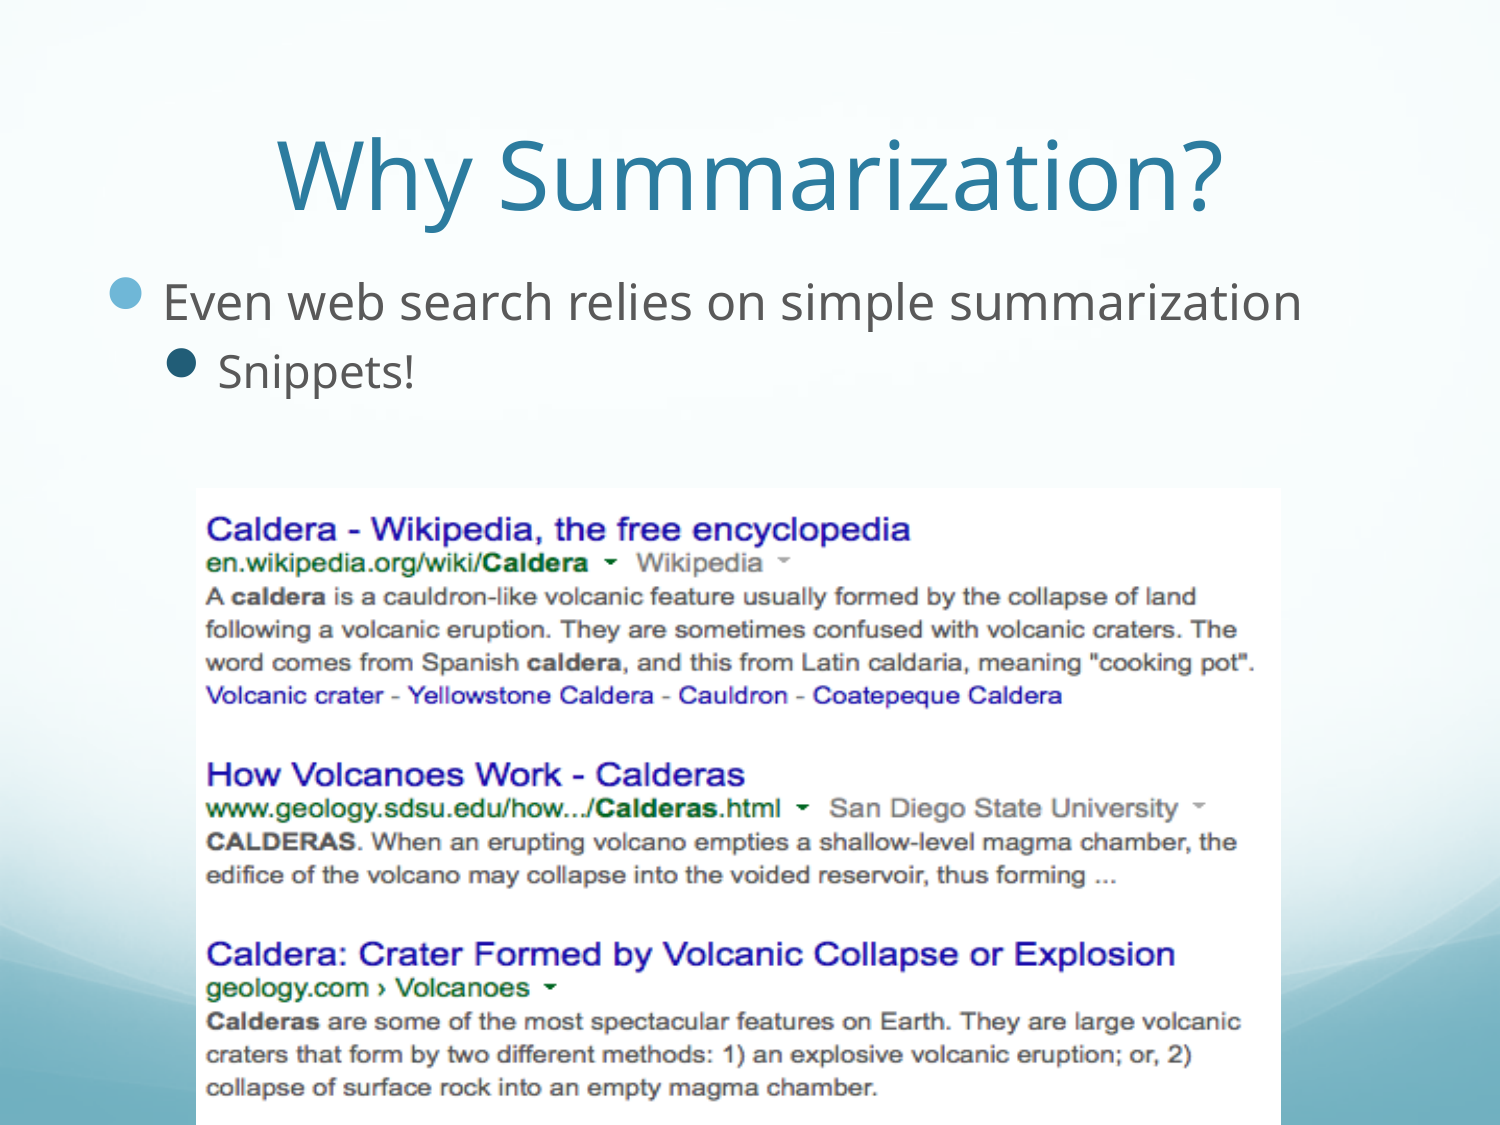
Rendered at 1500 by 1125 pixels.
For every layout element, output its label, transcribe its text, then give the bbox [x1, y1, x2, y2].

title Why Summarization? [90, 17, 1410, 237]
picture [196, 488, 1281, 1125]
list Even web search relies on simple summarization Snippets! [90, 262, 1410, 975]
